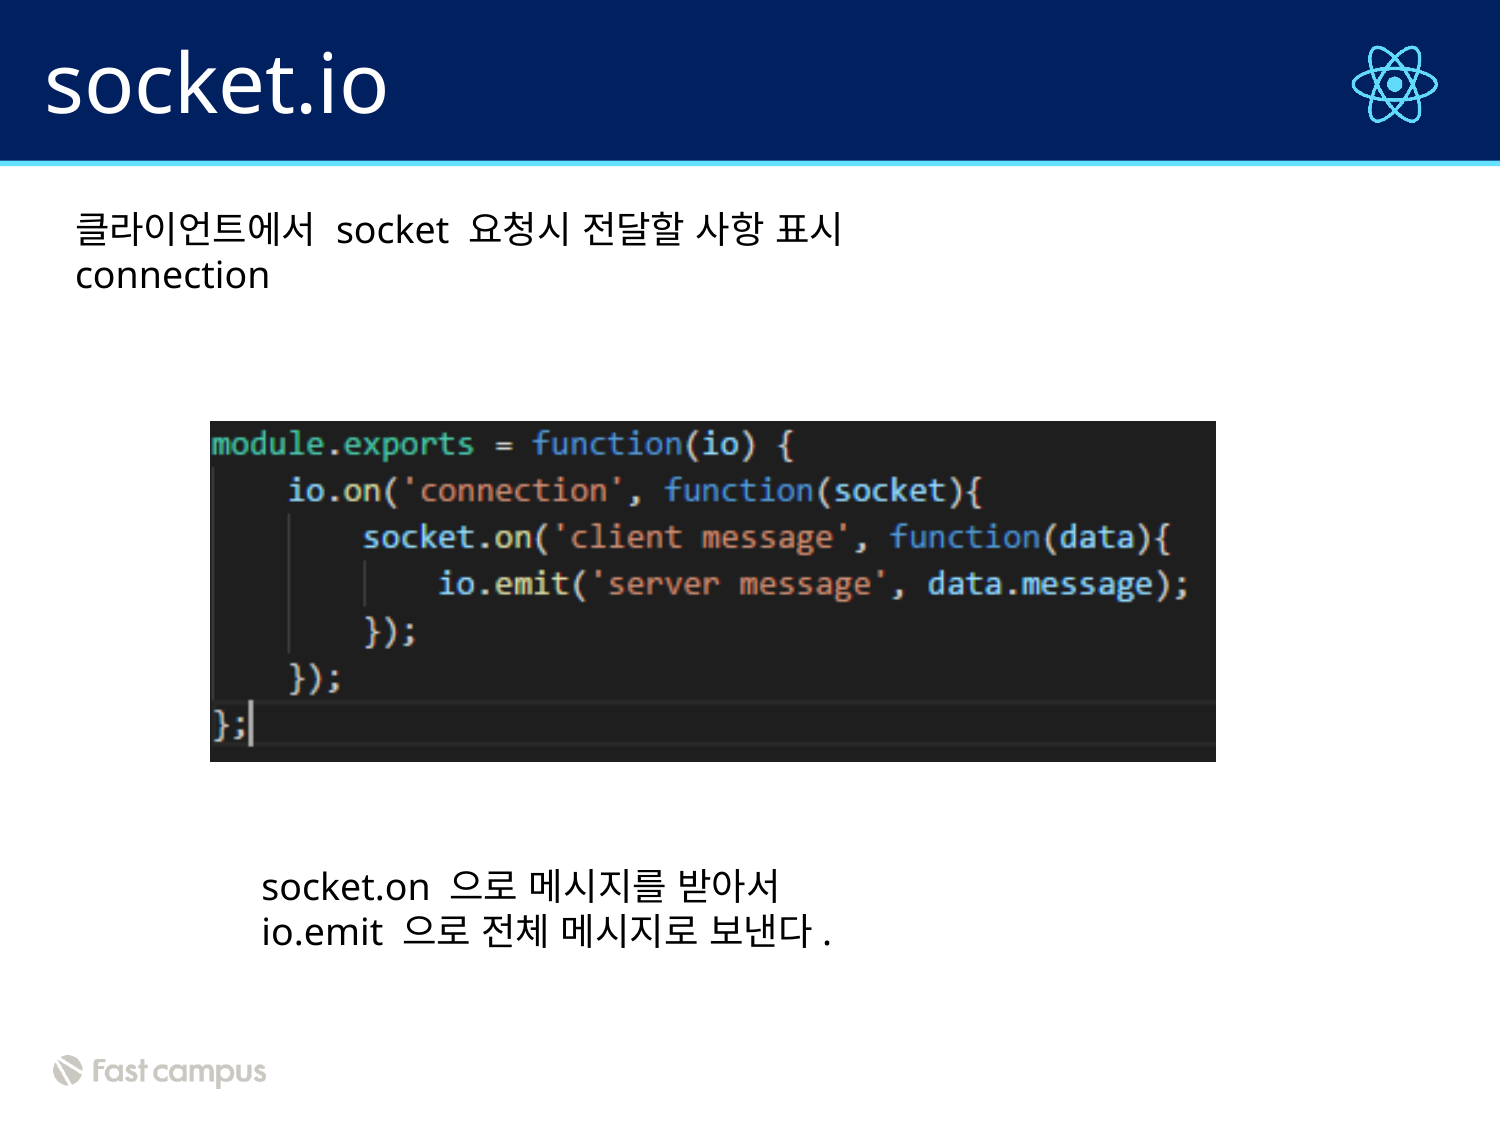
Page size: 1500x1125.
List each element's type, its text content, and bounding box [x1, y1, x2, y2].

text_box 클라이언트에서 socket 요청시 전달할 사항 표시 connection [60, 199, 860, 304]
picture [210, 421, 1216, 762]
title socket.io [29, 0, 1380, 175]
text_box socket.on 으로 메시지를 받아서 io.emit 으로 전체 메시지로 보낸다. [246, 855, 848, 961]
picture [1380, 36, 1444, 135]
